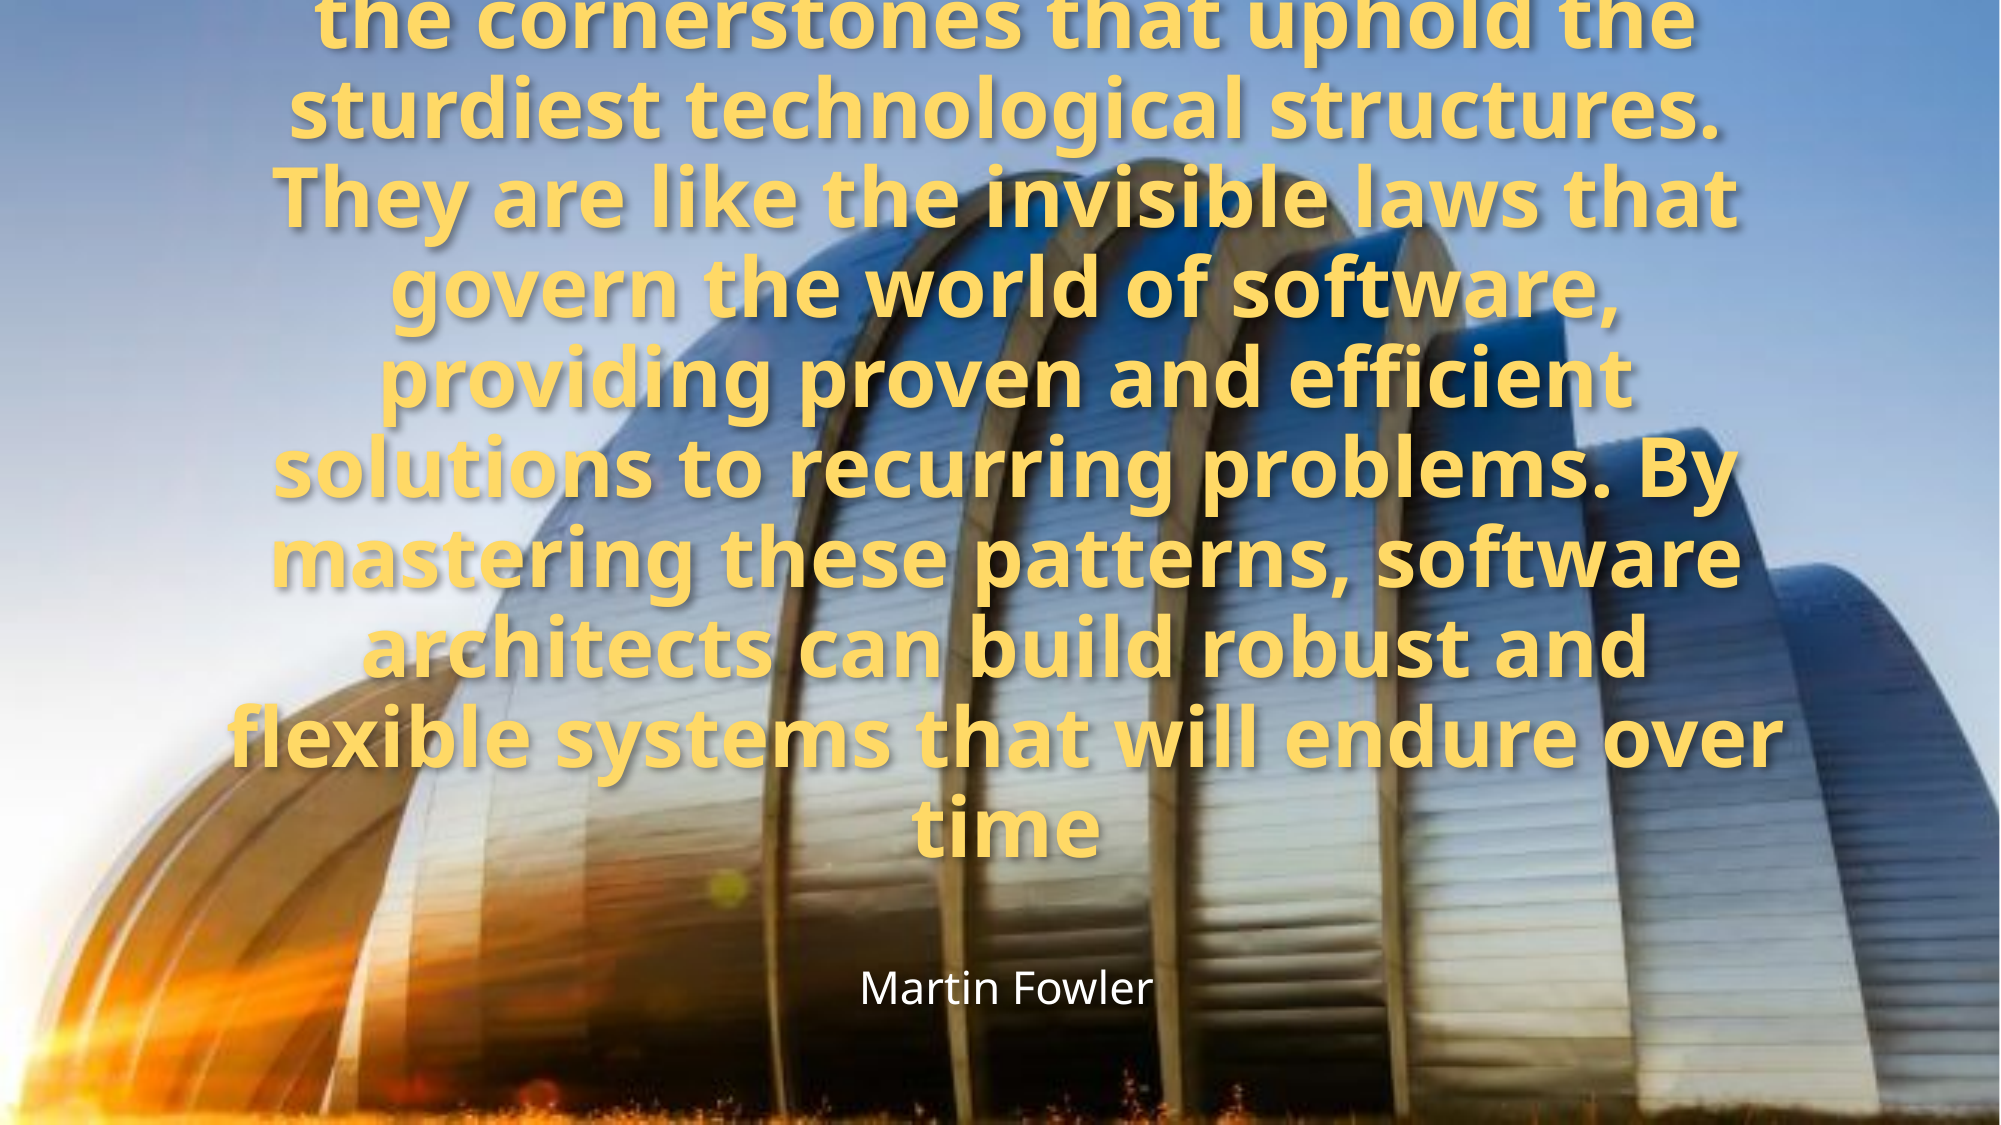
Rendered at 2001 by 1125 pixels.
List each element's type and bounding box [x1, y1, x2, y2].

list [0, 0, 2000, 1125]
